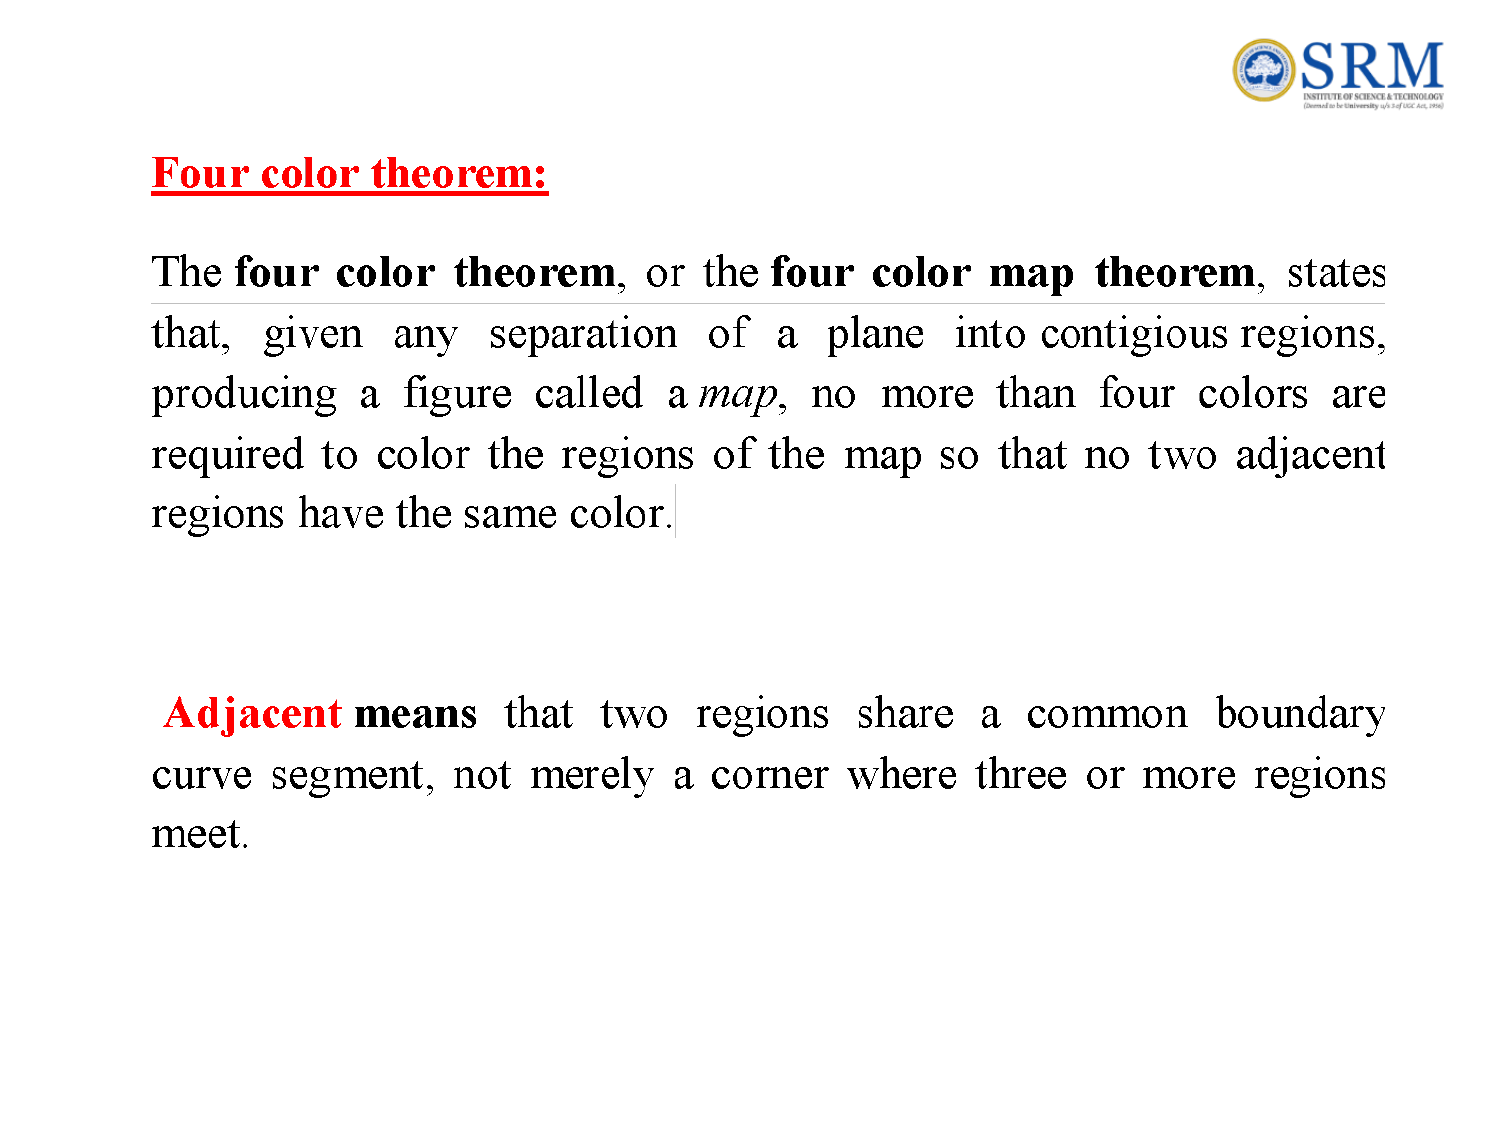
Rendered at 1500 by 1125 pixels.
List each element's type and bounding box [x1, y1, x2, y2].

picture [1224, 8, 1451, 138]
picture [150, 145, 1385, 906]
